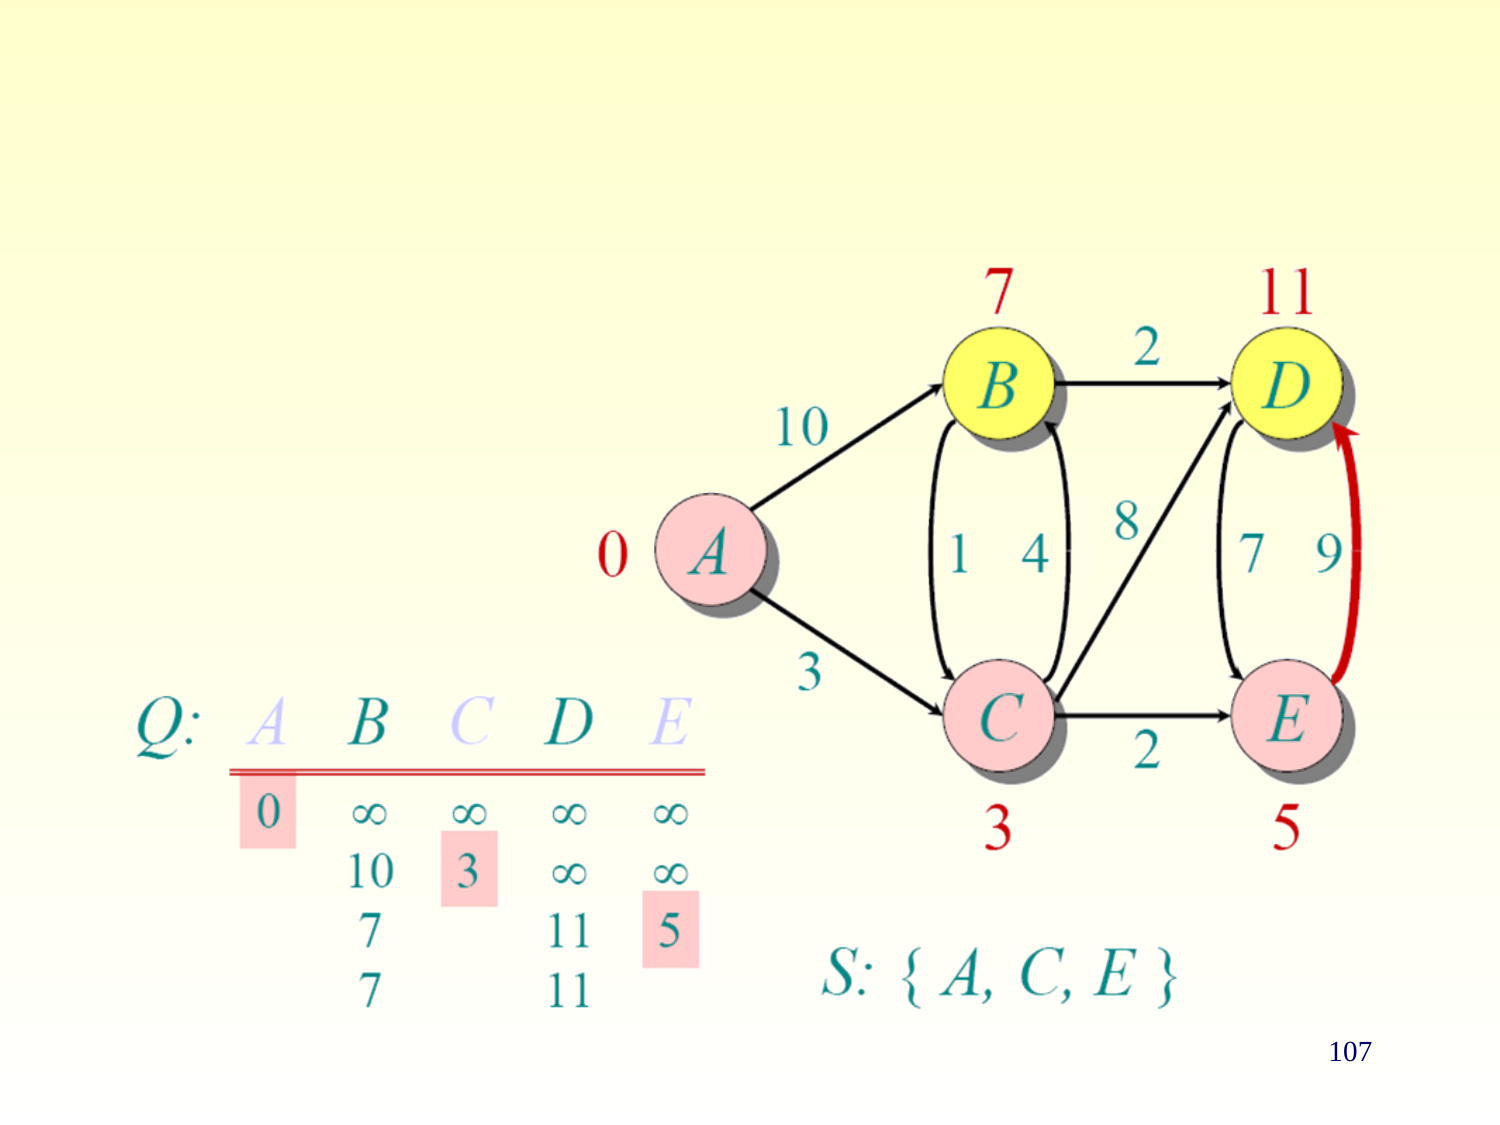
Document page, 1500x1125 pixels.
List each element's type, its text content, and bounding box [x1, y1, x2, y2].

slide_number 107 [1074, 1045, 1388, 1100]
picture [73, 262, 1427, 1037]
